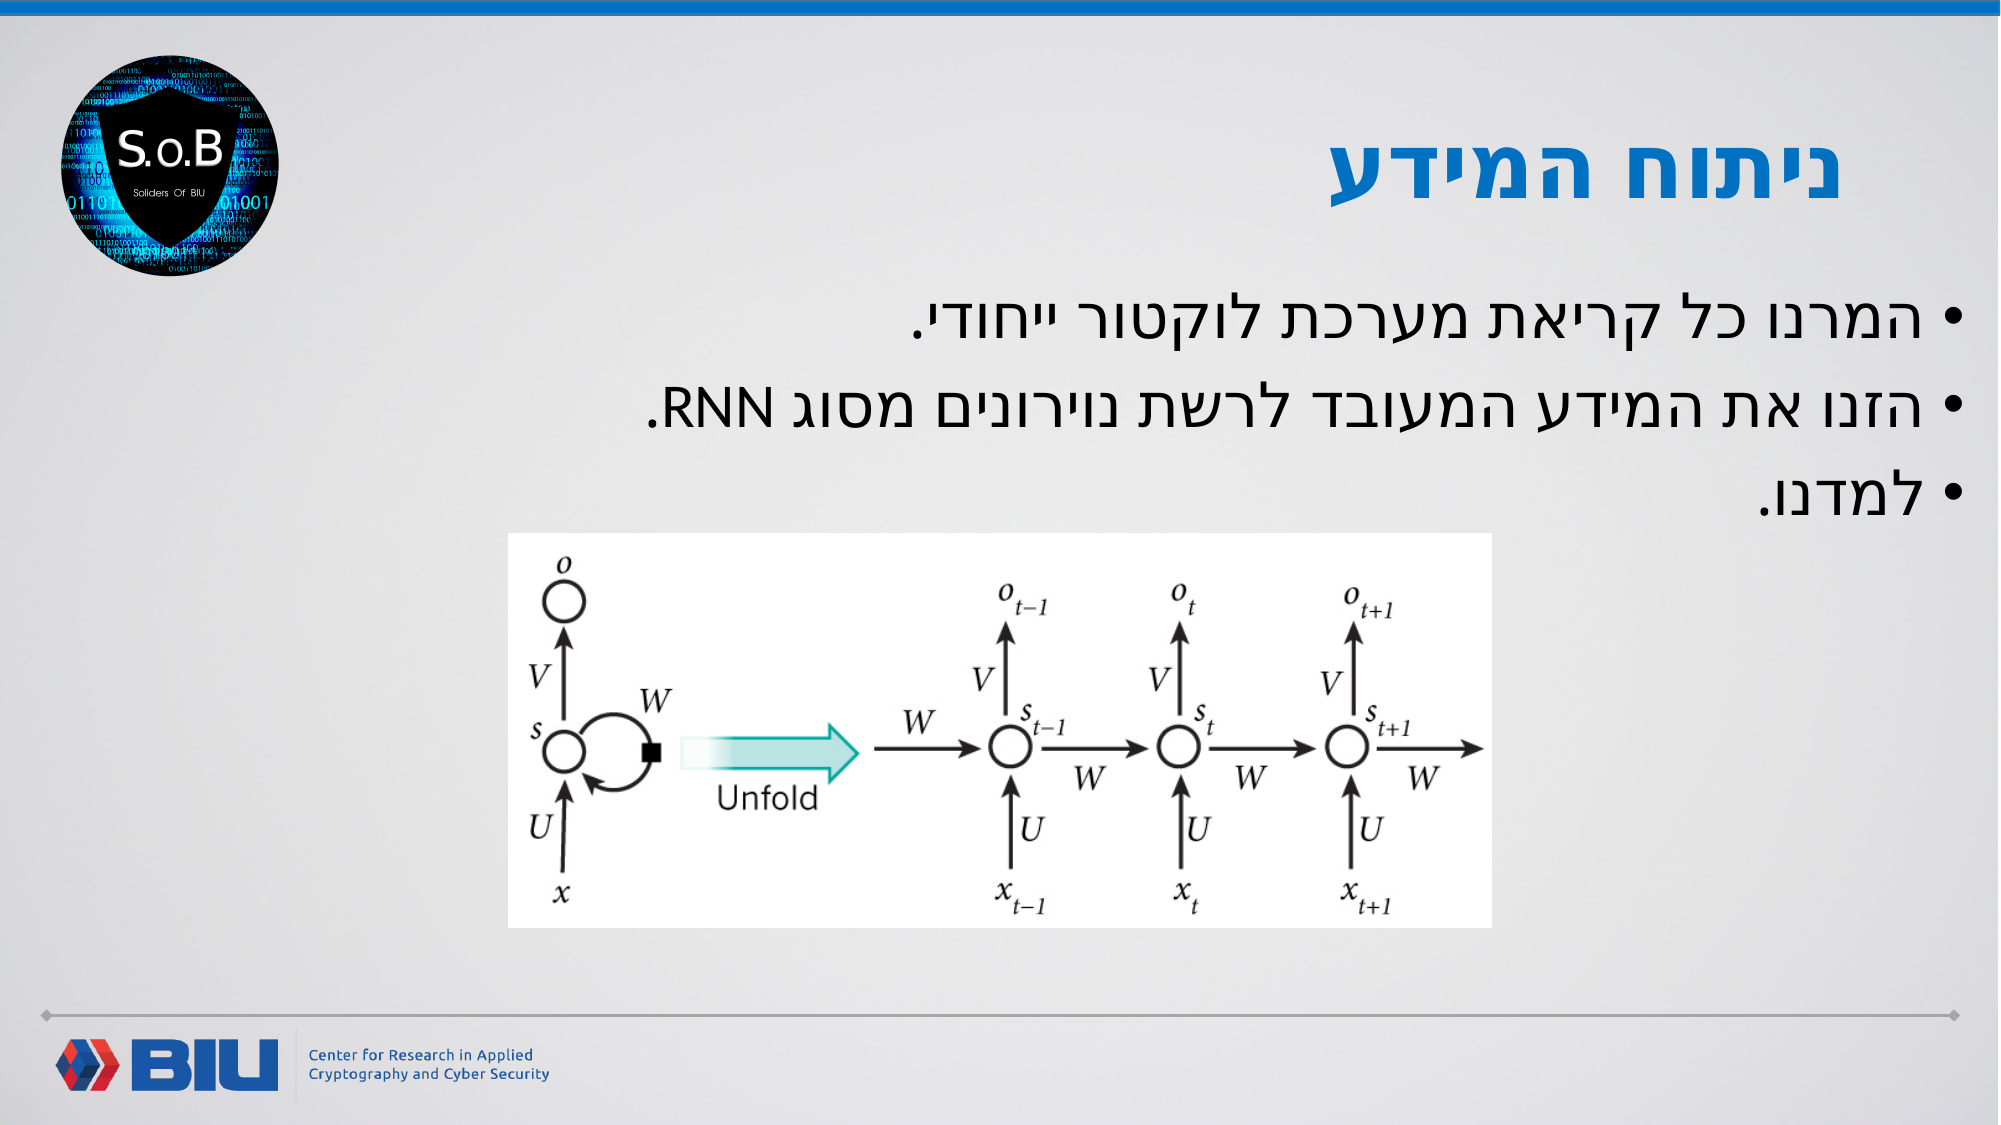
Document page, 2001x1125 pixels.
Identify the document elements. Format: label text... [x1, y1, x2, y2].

title ניתוח המידע [280, 59, 1863, 277]
picture [1, 16, 1997, 1125]
list המרנו כל קריאת מערכת לוקטור ייחודי. הזנו את המידע המעובד לרשת נוירונים מסוג RNN. למדנו. [254, 277, 1980, 992]
